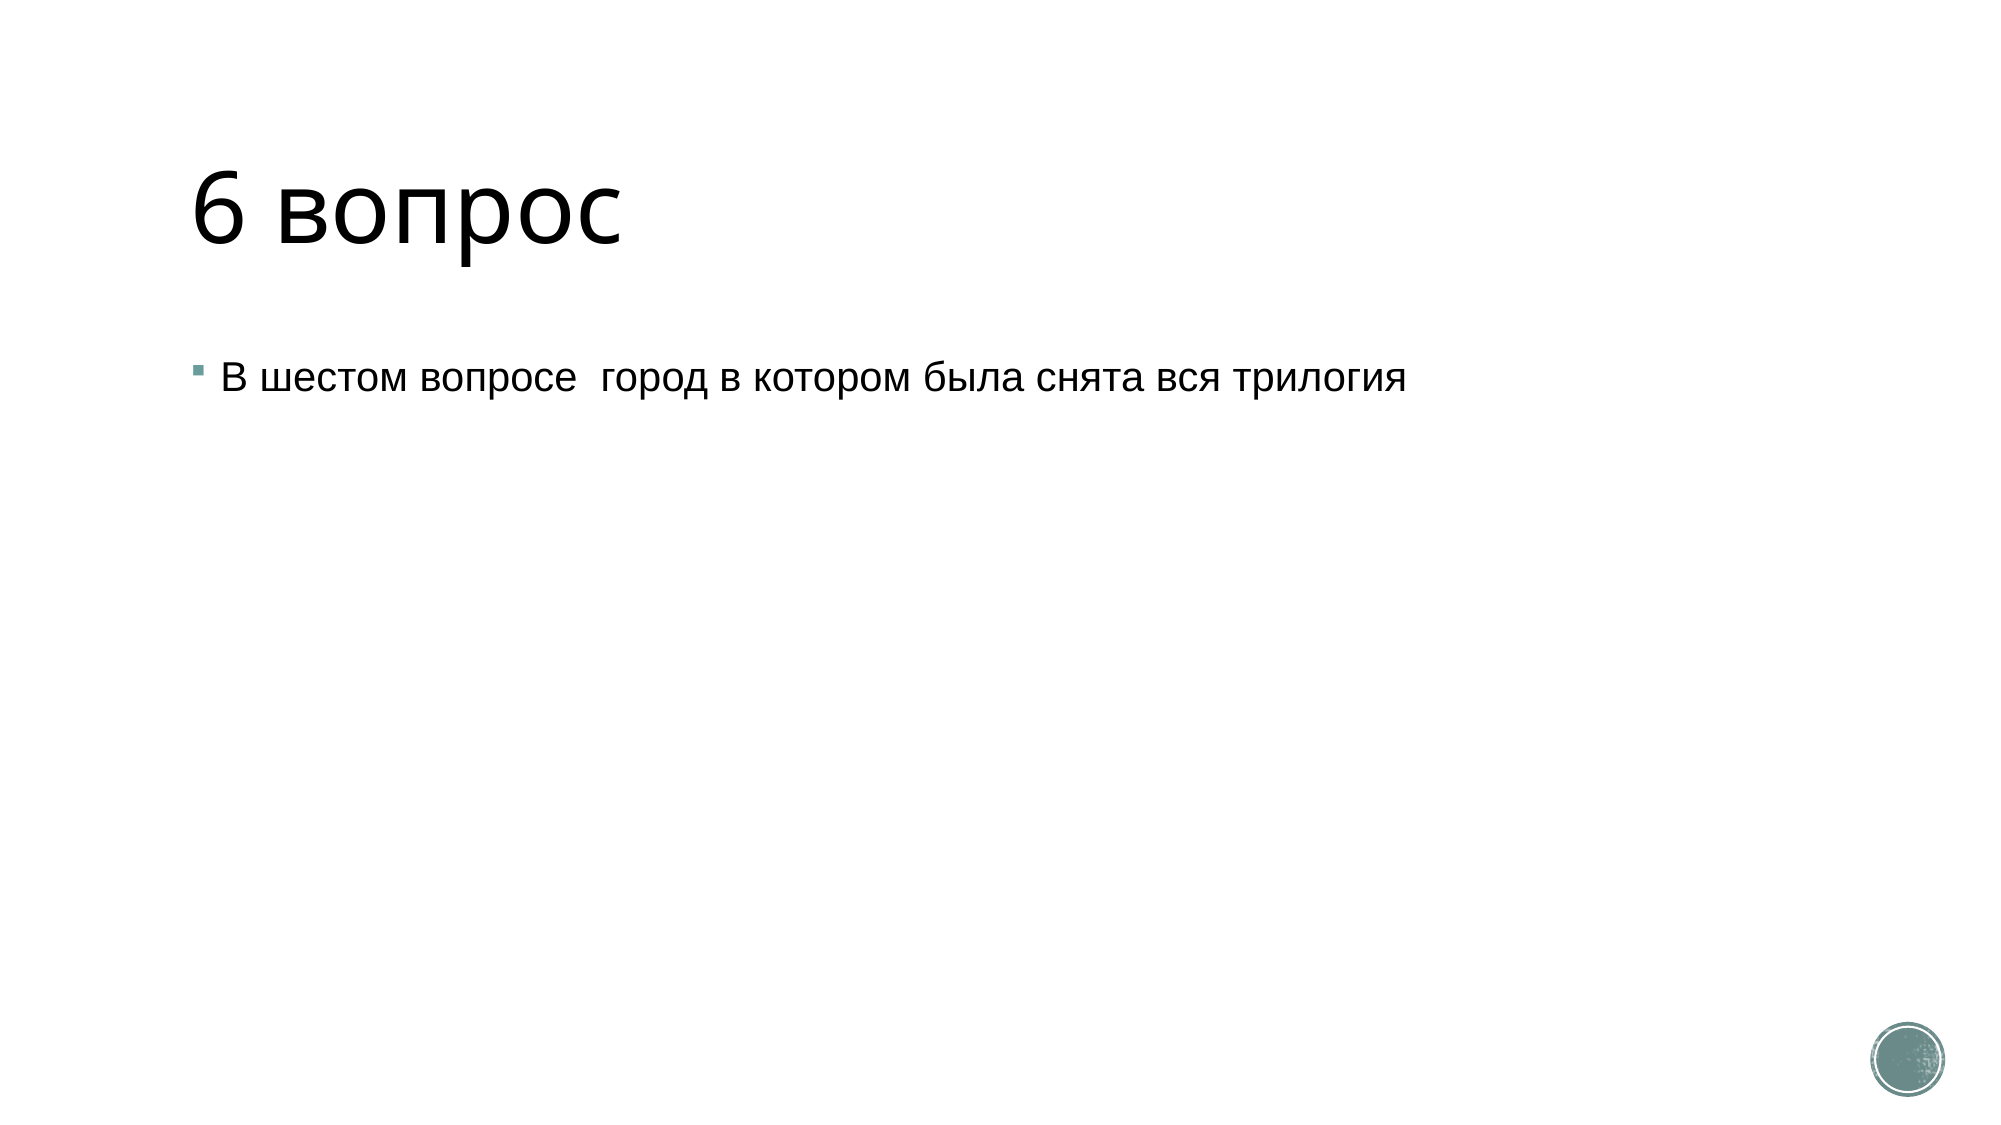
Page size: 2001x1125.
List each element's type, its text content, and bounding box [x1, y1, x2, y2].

title 6 вопрос [175, 79, 1826, 344]
list В шестом вопросе город в котором была снята вся трилогия [175, 348, 1826, 1013]
